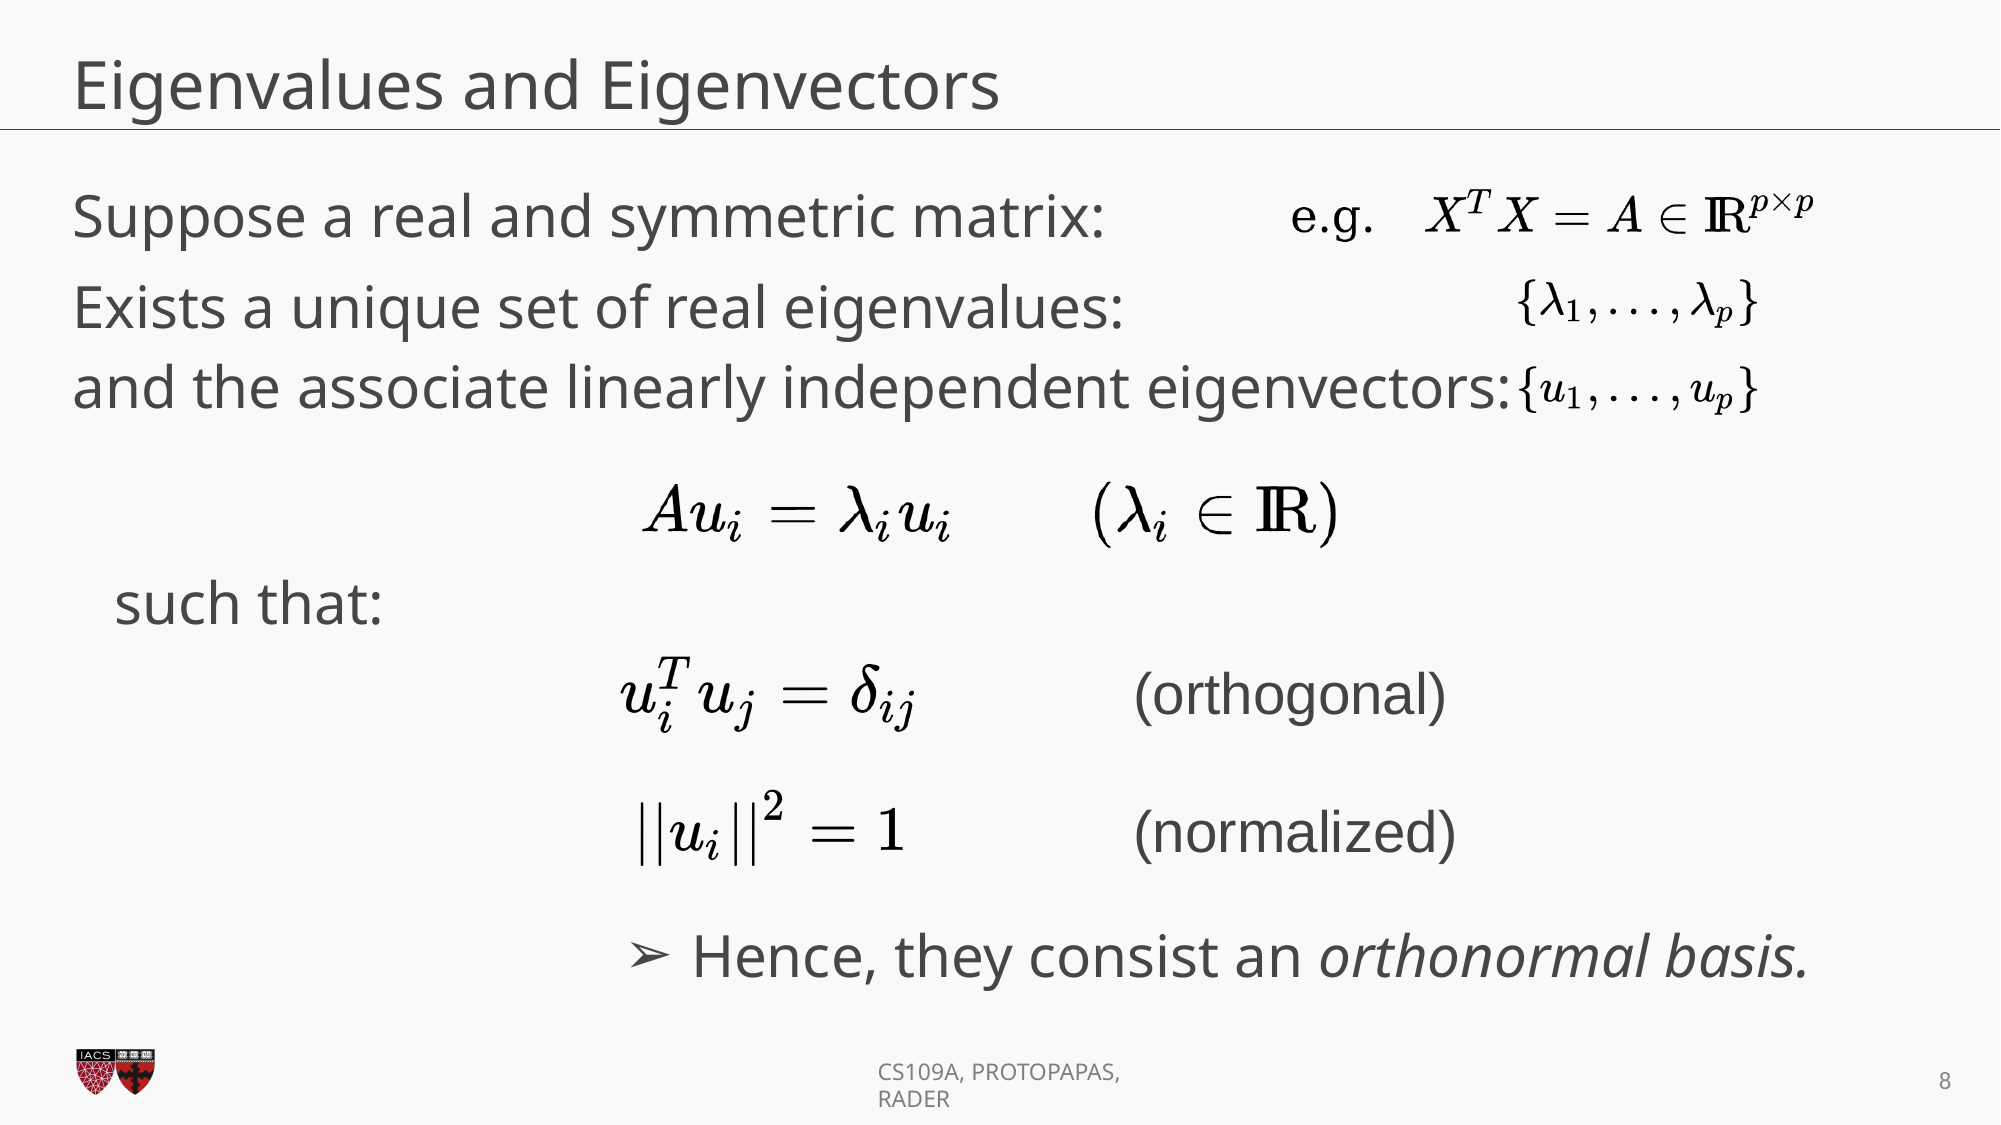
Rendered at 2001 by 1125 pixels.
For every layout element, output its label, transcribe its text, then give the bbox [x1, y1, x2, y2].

text_box (orthogonal) [1118, 641, 1585, 729]
list Hence, they consist an orthonormal basis. [601, 911, 1966, 1038]
list Suppose a real and symmetric matrix: Exists a unique set of real eigenvalues: and the associate linearly independent eigenvectors: [57, 161, 1554, 418]
picture [638, 474, 1343, 555]
title Eigenvalues and Eigenvectors [57, 35, 1943, 162]
text_box (normalized) [1118, 778, 1585, 867]
picture [75, 1049, 155, 1095]
list such that: [99, 559, 415, 663]
picture [619, 650, 921, 739]
slide_number ‹#› [1500, 1050, 1967, 1110]
picture [1515, 274, 1760, 334]
picture [632, 783, 907, 872]
picture [1290, 176, 1818, 249]
picture [1516, 361, 1760, 421]
